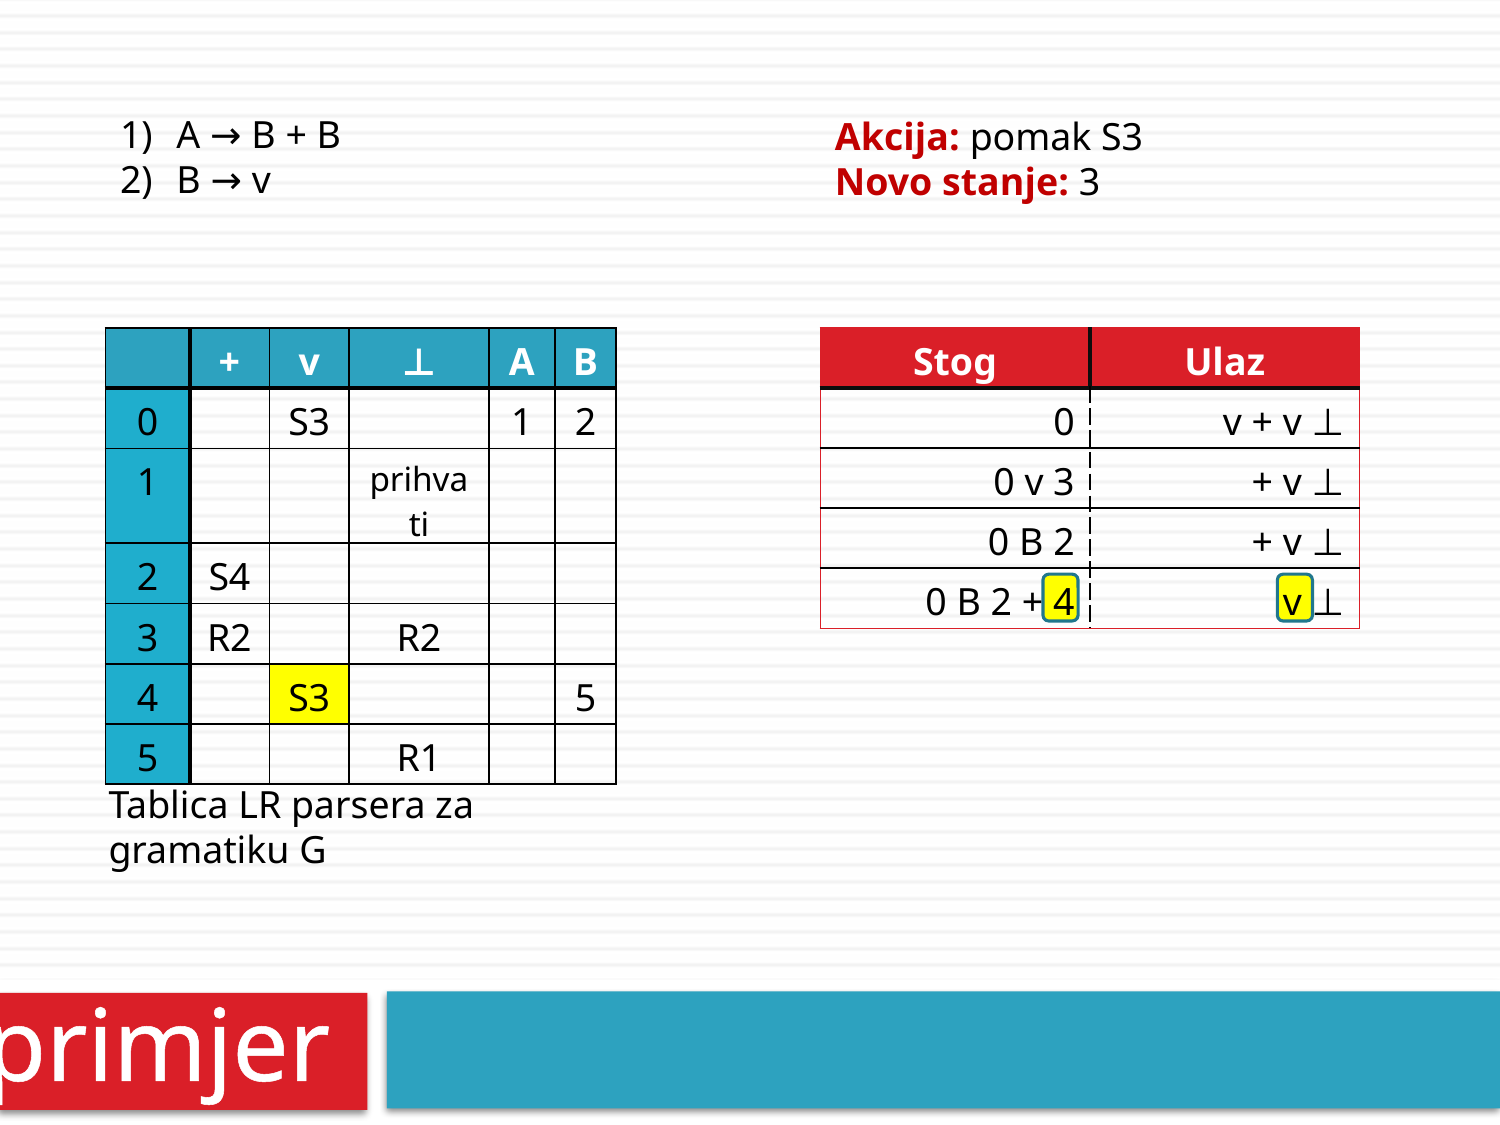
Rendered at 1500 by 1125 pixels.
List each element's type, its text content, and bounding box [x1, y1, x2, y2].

table_cell 4 [106, 665, 188, 723]
table_cell [192, 390, 269, 448]
text_box Tablica LR parsera za gramatiku G [93, 773, 668, 879]
table_cell [270, 449, 348, 542]
table_cell 3 [106, 604, 188, 663]
table_cell prihvati [350, 449, 488, 542]
table_cell [192, 725, 269, 783]
table_cell 0 [821, 390, 1090, 447]
table_cell v + v ⊥ [1090, 390, 1359, 447]
table_cell 5 [106, 725, 188, 783]
table_cell [350, 544, 488, 603]
table_cell [350, 390, 488, 448]
table_cell 0 [106, 390, 188, 448]
table_cell [270, 544, 348, 603]
table_cell S4 [192, 544, 269, 603]
table_cell 5 [556, 665, 615, 723]
table_header B [556, 329, 615, 386]
table_header [106, 329, 188, 386]
table_cell 1 [106, 449, 188, 542]
table_cell [350, 665, 488, 723]
table_cell 2 [106, 544, 188, 603]
table_header v [270, 329, 348, 386]
table_header + [192, 329, 269, 386]
table_cell v ⊥ [1090, 569, 1359, 628]
table_cell [556, 604, 615, 663]
table_cell [556, 544, 615, 603]
table_cell [556, 449, 615, 542]
table_cell 0 B 2 [821, 509, 1090, 567]
table_cell [270, 725, 348, 783]
table_cell 0 v 3 [821, 449, 1090, 507]
table_cell S3 [270, 665, 348, 723]
table_header ⊥ [350, 329, 488, 386]
table_header A [490, 329, 554, 386]
table_cell [490, 665, 554, 723]
table_cell [192, 665, 269, 723]
text_box primjer [0, 973, 346, 1109]
table_cell S3 [270, 390, 348, 448]
table_cell [490, 544, 554, 603]
table_cell 1 [490, 390, 554, 448]
text_box Akcija: pomak S3 Novo stanje: 3 [820, 105, 1360, 256]
table_cell [192, 449, 269, 542]
table_cell [556, 725, 615, 783]
table_cell + v ⊥ [1090, 509, 1359, 567]
table_cell 0 B 2 + 4 [821, 569, 1090, 628]
table_cell [490, 725, 554, 783]
table_header Stog [821, 329, 1088, 386]
table_cell R2 [350, 604, 488, 663]
table_cell R1 [350, 725, 488, 783]
table_cell [490, 449, 554, 542]
table_cell [270, 604, 348, 663]
table_cell [490, 604, 554, 663]
table_cell 2 [556, 390, 615, 448]
table_cell R2 [192, 604, 269, 663]
table_header Ulaz [1092, 329, 1359, 386]
text_box A → B + B B → v [105, 58, 375, 269]
table_cell + v ⊥ [1090, 449, 1359, 507]
